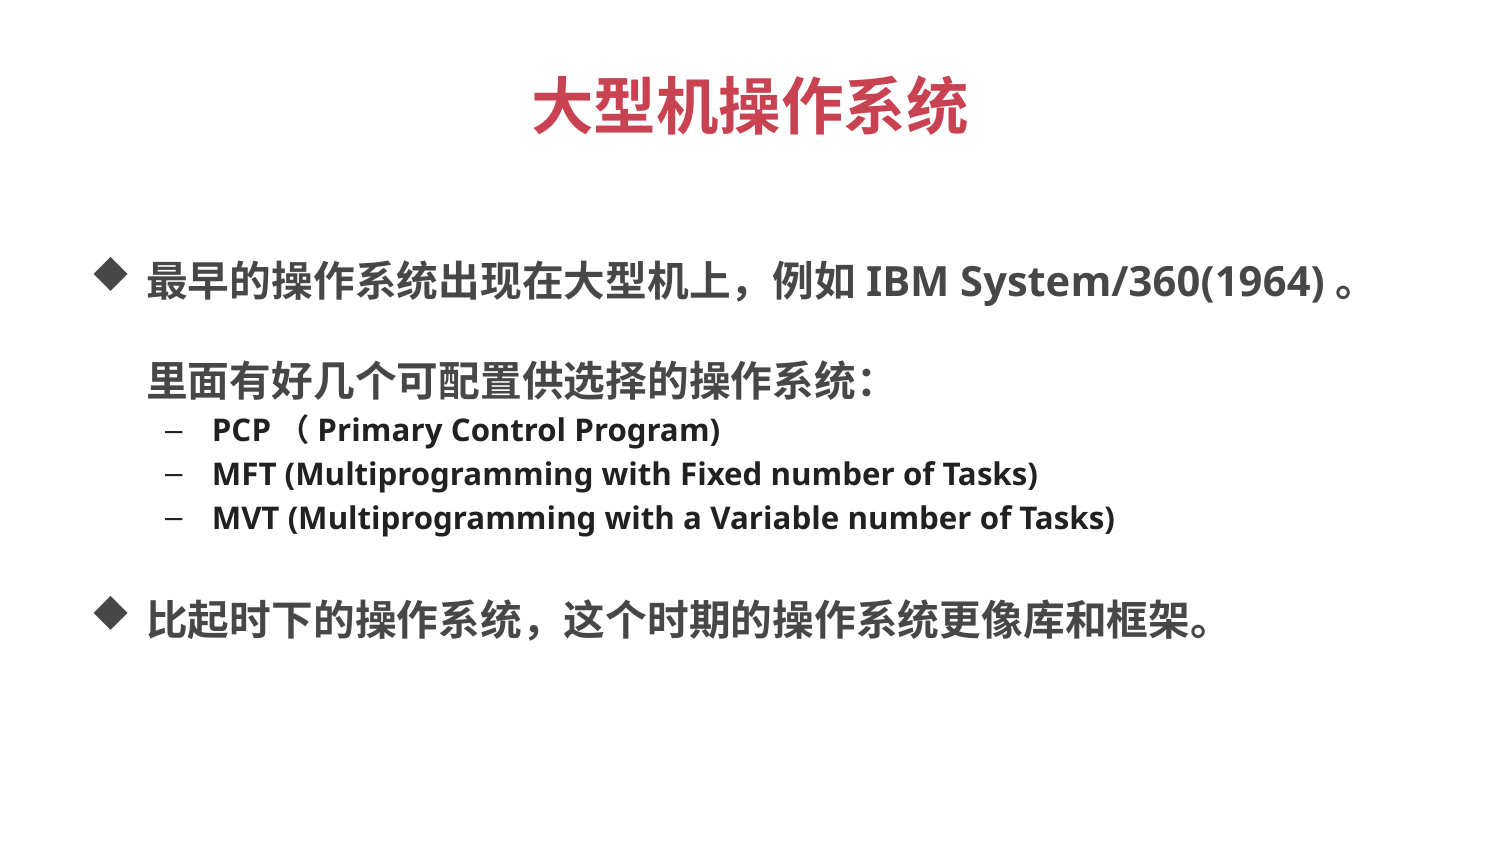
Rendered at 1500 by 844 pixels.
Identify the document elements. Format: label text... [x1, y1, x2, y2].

list 最早的操作系统出现在大型机上，例如IBM System/360(1964)。里面有好几个可配置供选择的操作系统： PCP（Primary Control Program) MFT (Multiprogramming with Fixed number of Tasks) MVT (Multiprogramming with a Variable number of Tasks) 比起时下的操作系统，这个时期的操作系统更像库和框架。 [74, 196, 1426, 754]
title 大型机操作系统 [74, 33, 1426, 175]
